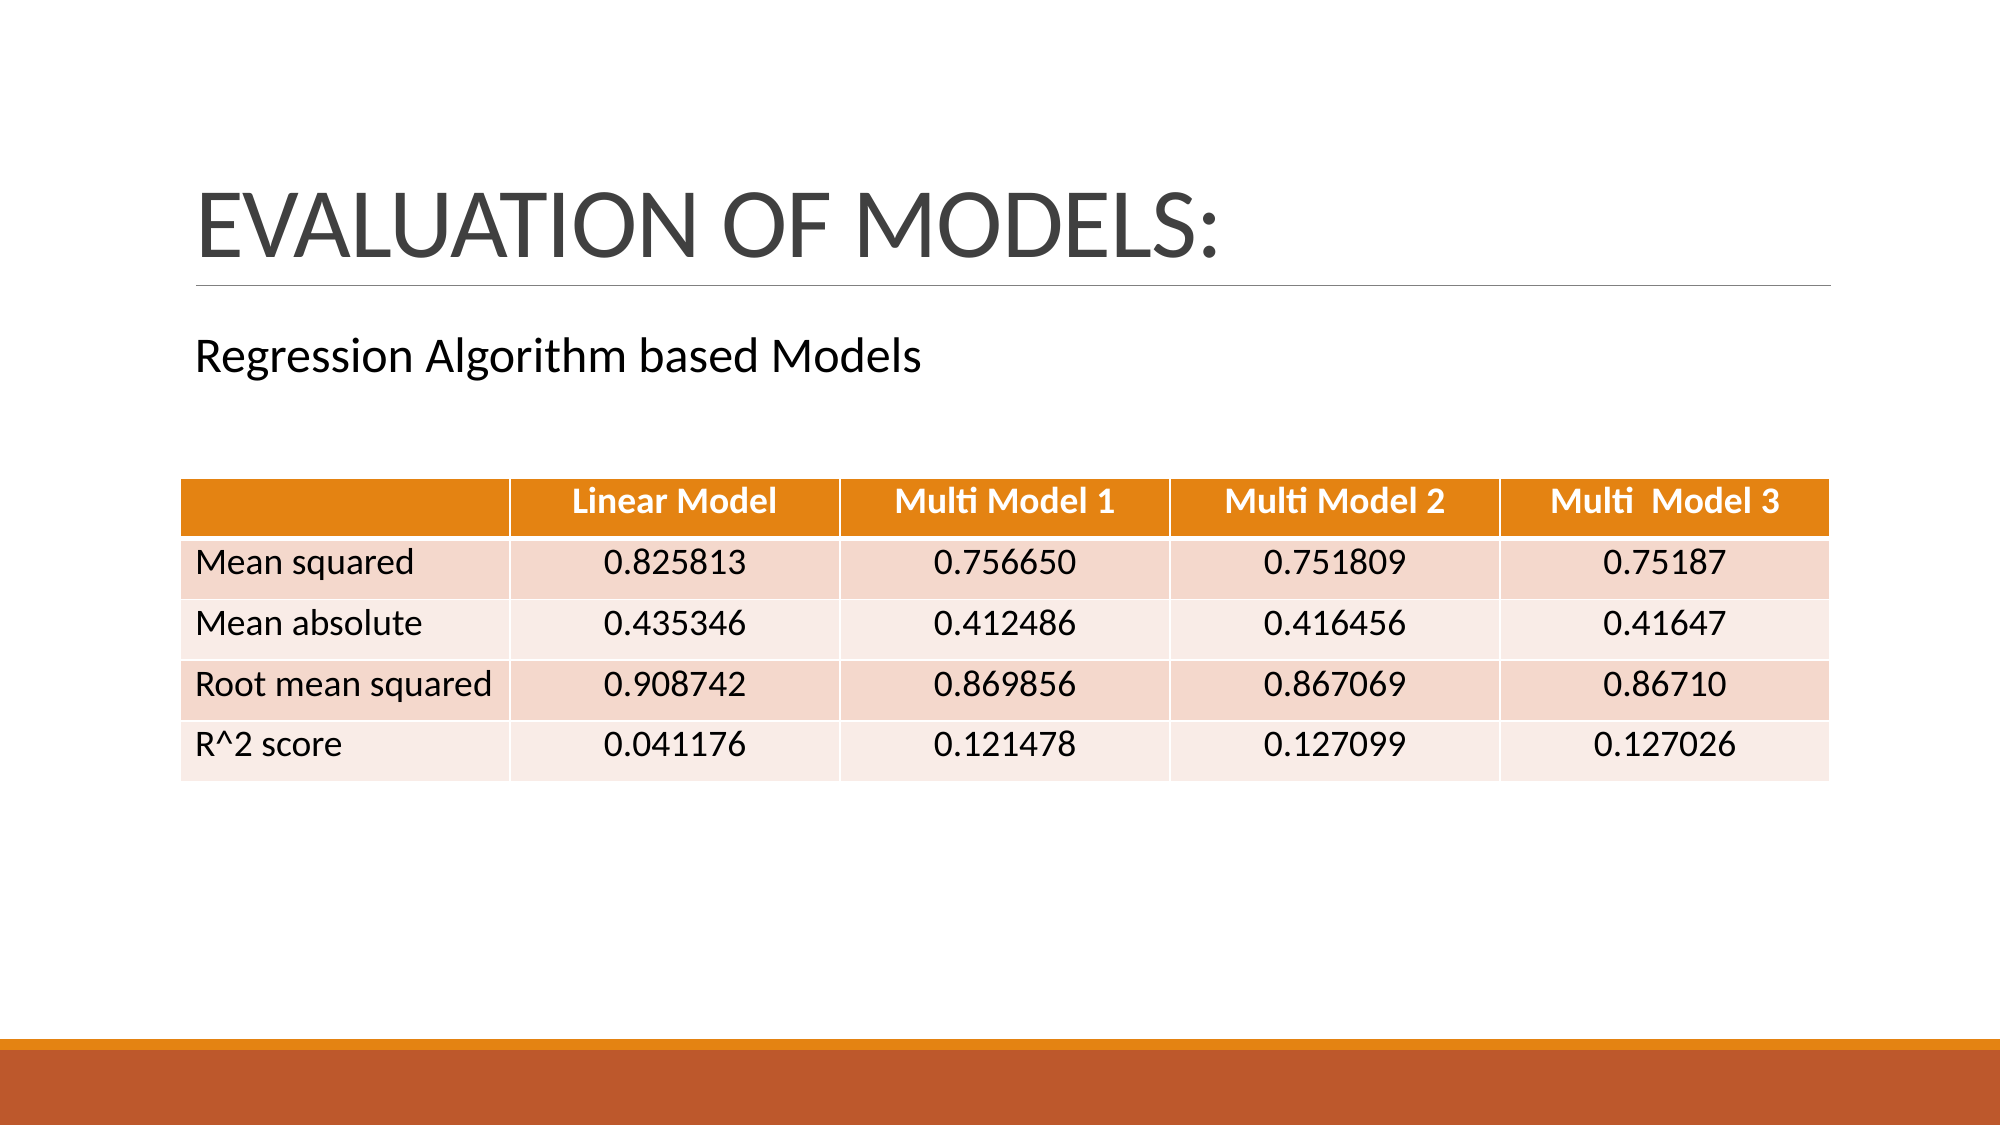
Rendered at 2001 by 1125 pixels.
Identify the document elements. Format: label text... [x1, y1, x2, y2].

table_cell 0.041176 [511, 722, 839, 781]
table_cell 0.869856 [841, 661, 1169, 720]
table_cell 0.416456 [1171, 600, 1499, 659]
table_header Multi Model 1 [841, 479, 1169, 536]
table_cell 0.908742 [511, 661, 839, 720]
table_cell 0.41647 [1501, 600, 1829, 659]
table_cell 0.121478 [841, 722, 1169, 781]
table_cell 0.867069 [1171, 661, 1499, 720]
table_cell 0.756650 [841, 541, 1169, 599]
table_cell 0.435346 [511, 600, 839, 659]
table_cell Root mean squared [181, 661, 509, 720]
title EVALUATION OF MODELS: [180, 47, 1830, 285]
table_cell 0.825813 [511, 541, 839, 599]
table_header Multi Model 3 [1501, 479, 1829, 536]
table_cell 0.75187 [1501, 541, 1829, 599]
table_cell 0.127026 [1501, 722, 1829, 781]
text_box Regression Algorithm based Models [179, 315, 1374, 390]
table_cell R^2 score [181, 722, 509, 781]
table_header Multi Model 2 [1171, 479, 1499, 536]
table_header [181, 479, 509, 536]
table_cell 0.86710 [1501, 661, 1829, 720]
table_cell Mean squared [181, 541, 509, 599]
table_cell 0.127099 [1171, 722, 1499, 781]
table_cell 0.751809 [1171, 541, 1499, 599]
table_cell Mean absolute [181, 600, 509, 659]
table_cell 0.412486 [841, 600, 1169, 659]
table_header Linear Model [511, 479, 839, 536]
